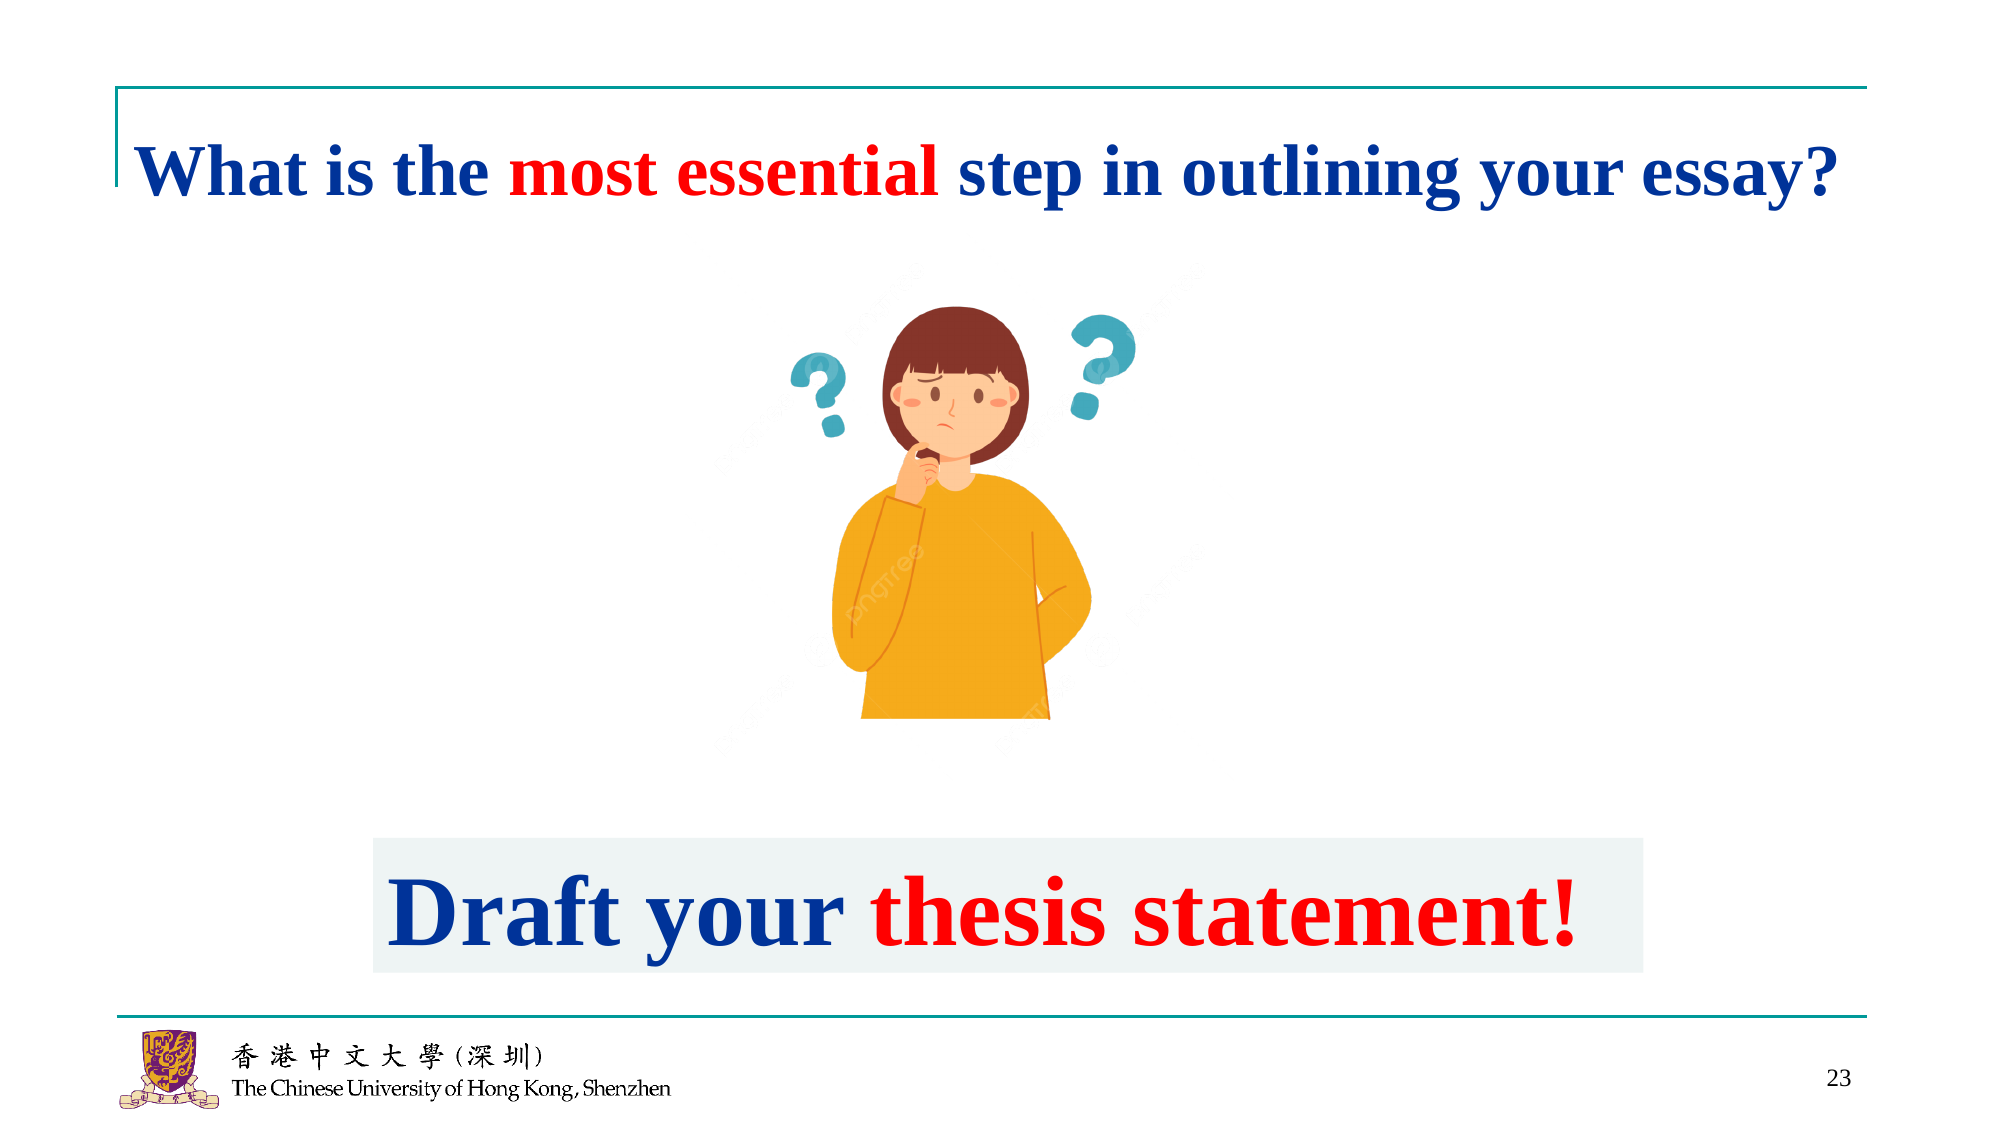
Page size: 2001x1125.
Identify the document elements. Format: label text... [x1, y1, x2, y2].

text_box Draft your thesis statement! [373, 837, 1644, 973]
slide_number 23 [1400, 1024, 1867, 1100]
picture [681, 227, 1242, 789]
picture [67, 995, 723, 1125]
title What is the most essential step in outlining your essay? [118, 115, 1882, 302]
